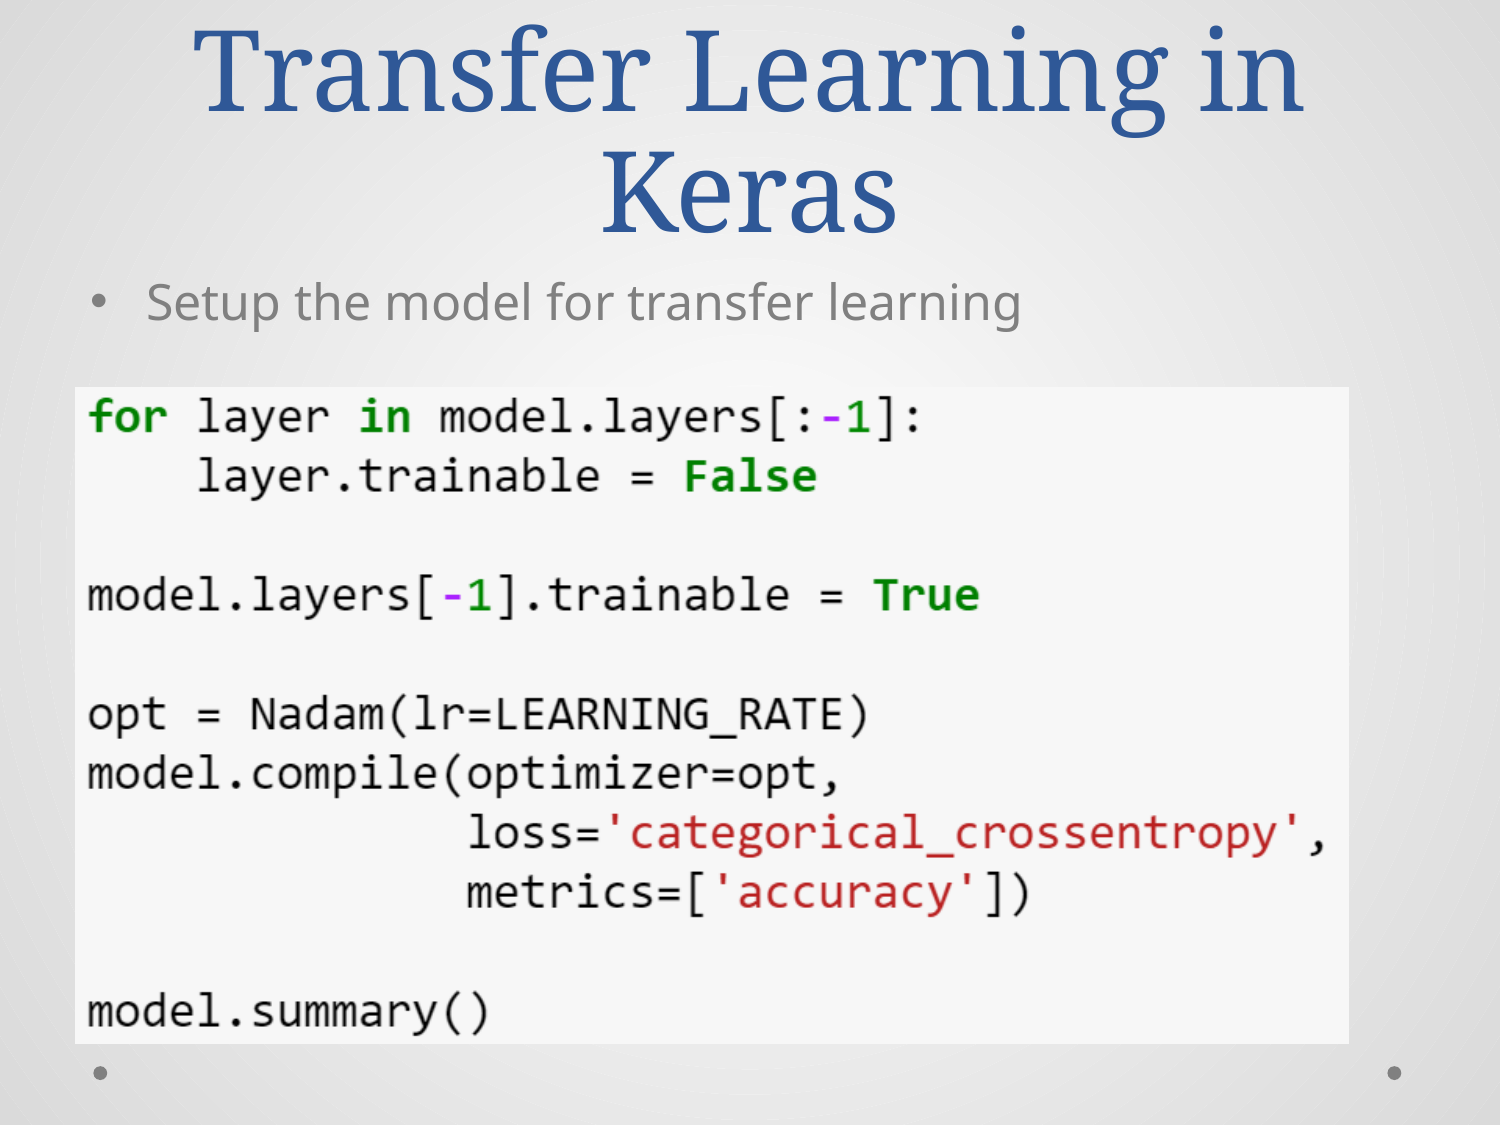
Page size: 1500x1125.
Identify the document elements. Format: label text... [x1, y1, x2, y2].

picture [74, 387, 1349, 1045]
list Setup the model for transfer learning [75, 262, 1425, 1005]
title Transfer Learning in Keras [75, 0, 1425, 262]
